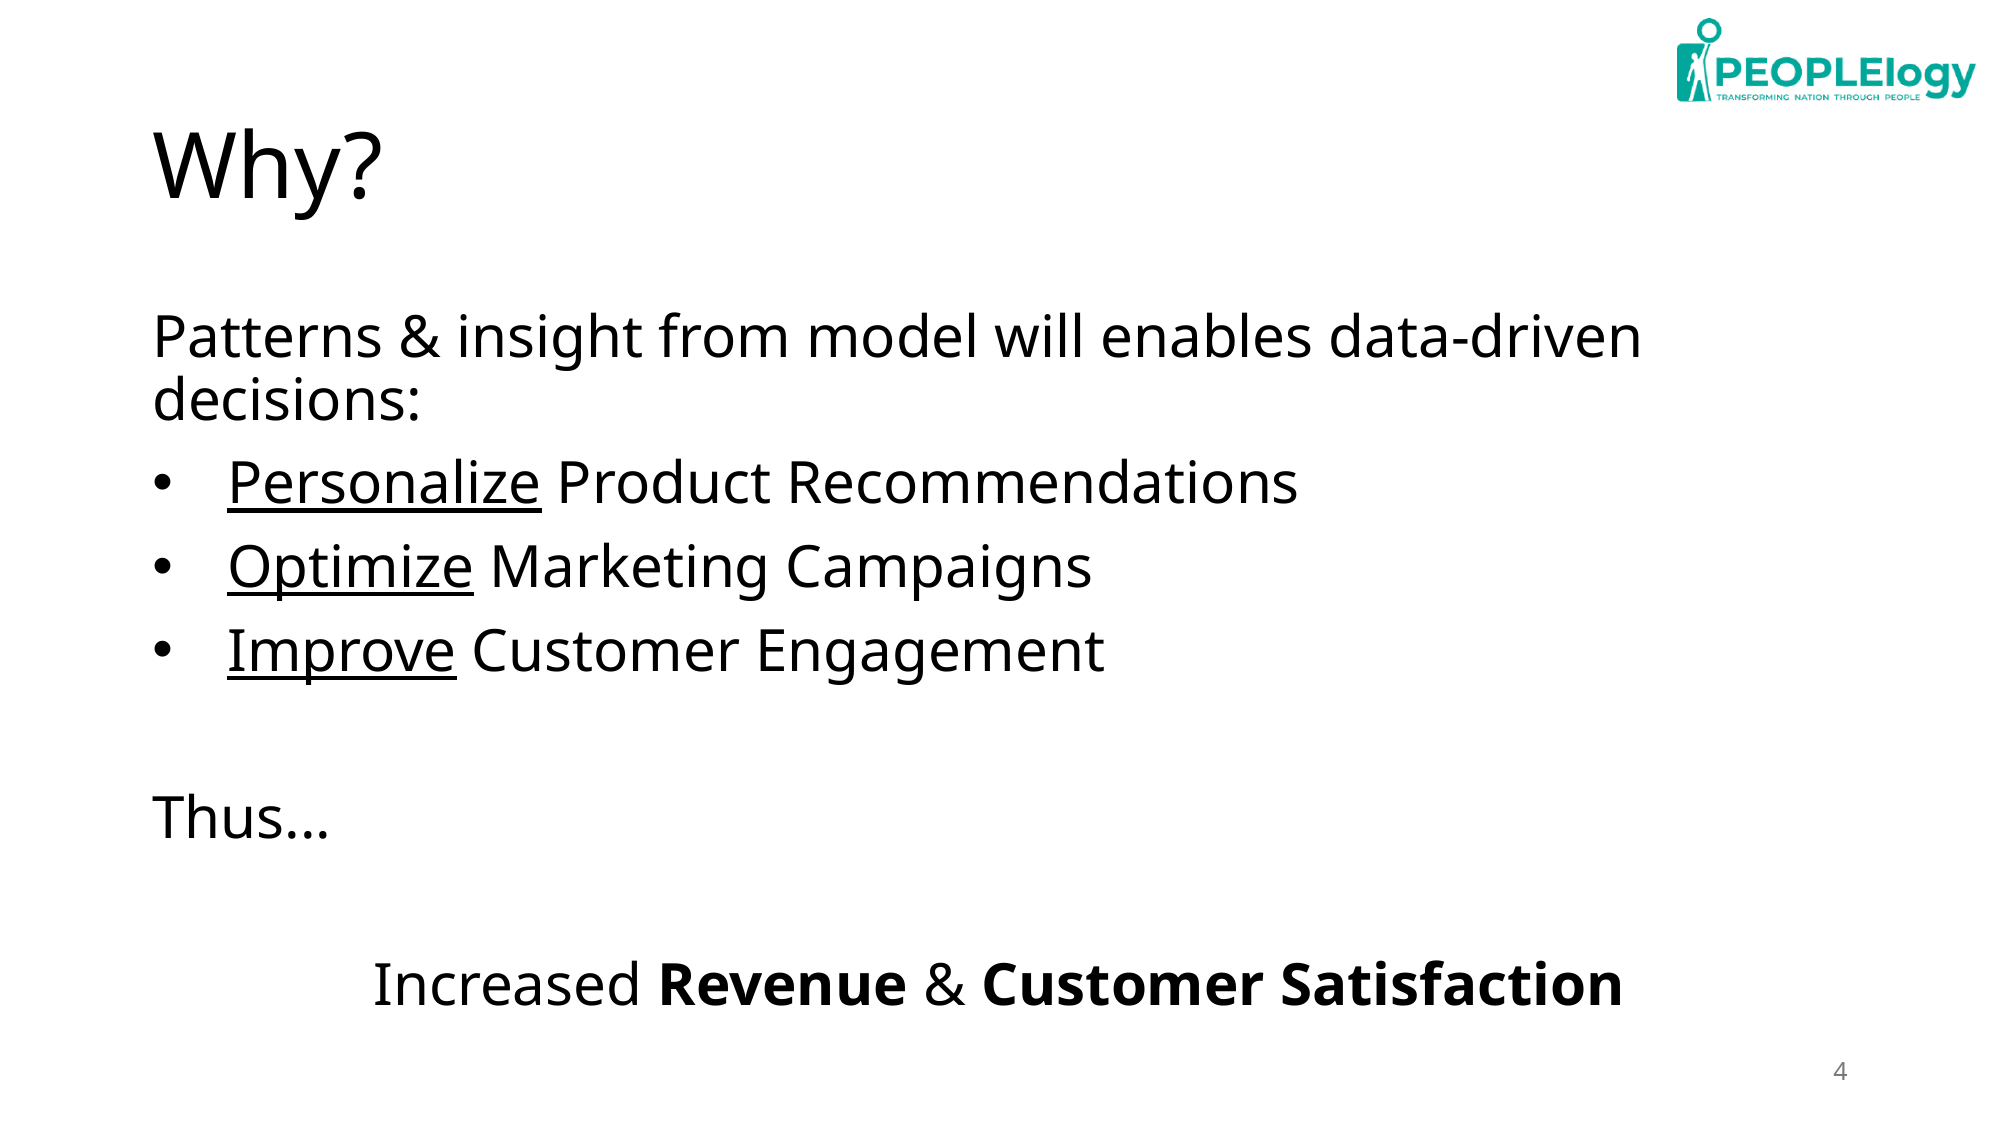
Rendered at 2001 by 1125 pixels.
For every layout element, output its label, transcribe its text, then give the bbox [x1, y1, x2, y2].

picture [1676, 18, 1976, 102]
slide_number 4 [1412, 1042, 1863, 1103]
list Patterns & insight from model will enables data-driven decisions: Personalize Product Recommendations Optimize Marketing Campaigns Improve Customer Engagement Thus... Increased Revenue & Customer Satisfaction [137, 299, 1861, 1047]
title Why? [137, 59, 1863, 278]
